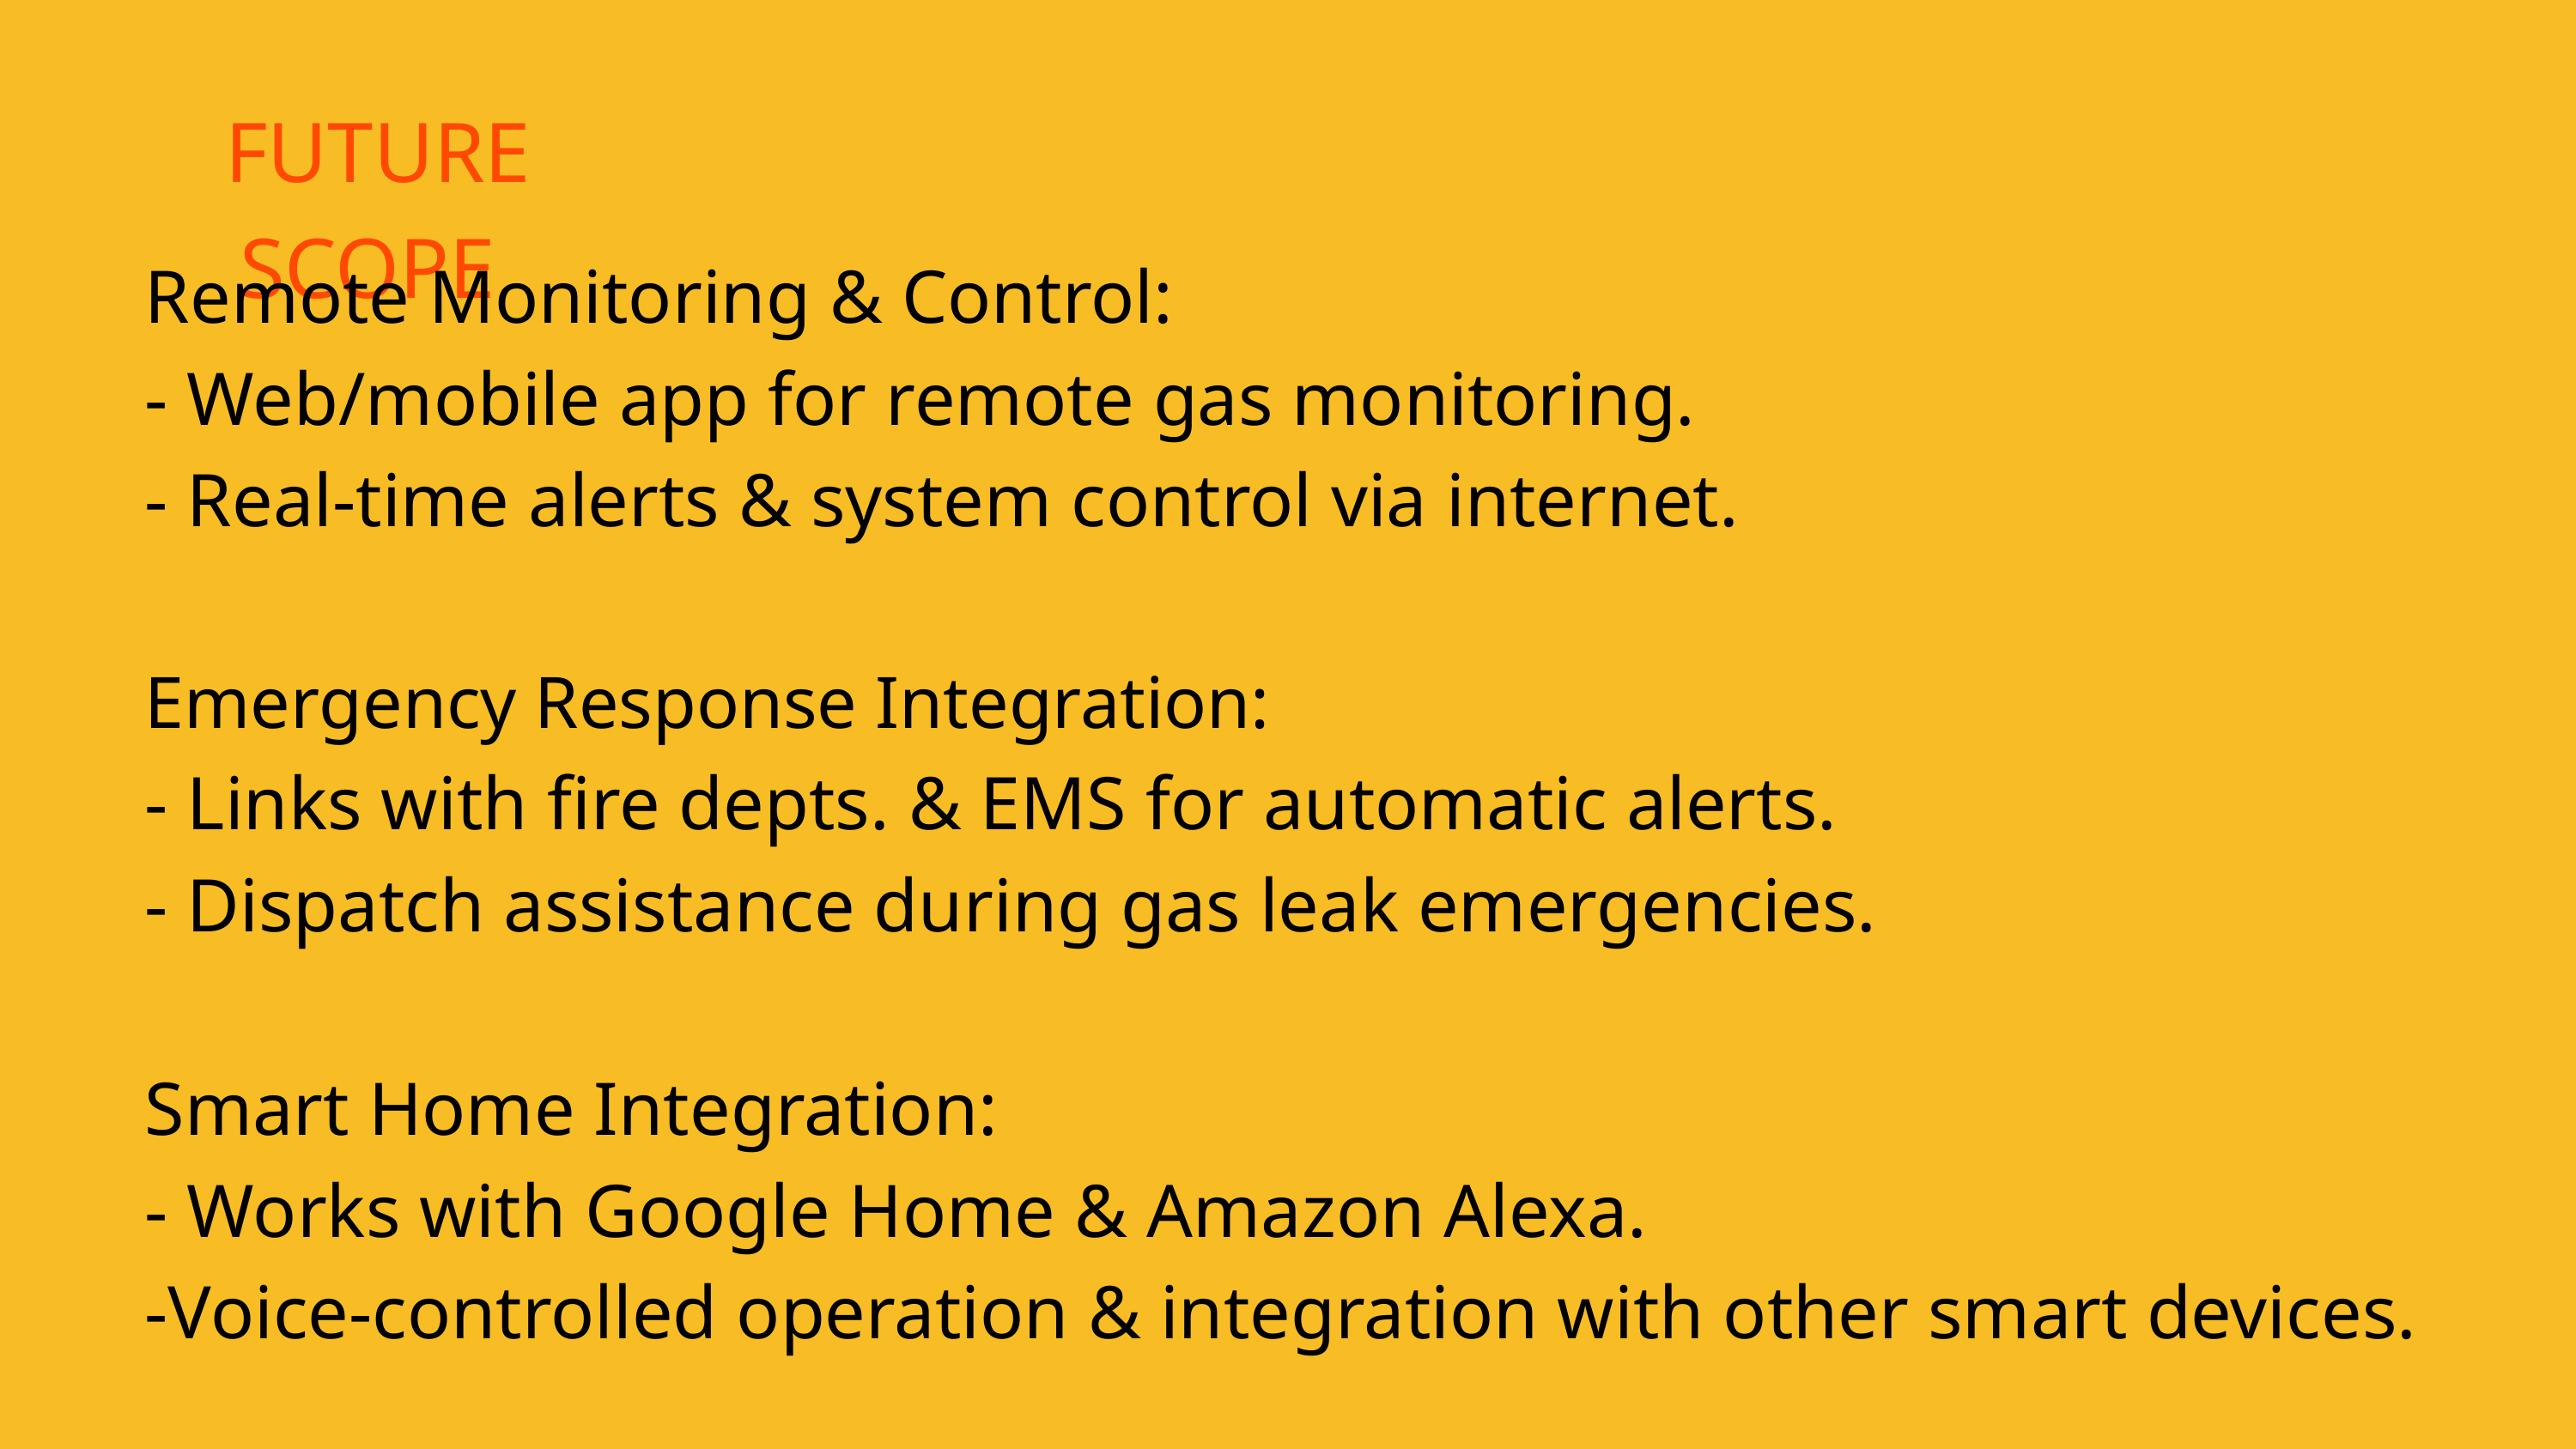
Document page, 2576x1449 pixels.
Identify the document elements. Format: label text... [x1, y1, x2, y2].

text_box Remote Monitoring & Control: - Web/mobile app for remote gas monitoring. - Real-time alerts & system control via internet. Emergency Response Integration: - Links with fire depts. & EMS for automatic alerts. - Dispatch assistance during gas leak emergencies. Smart Home Integration: - Works with Google Home & Amazon Alexa. -Voice-controlled operation & integration with other smart devices. [144, 236, 2576, 1354]
text_box FUTURE SCOPE [144, 83, 590, 236]
